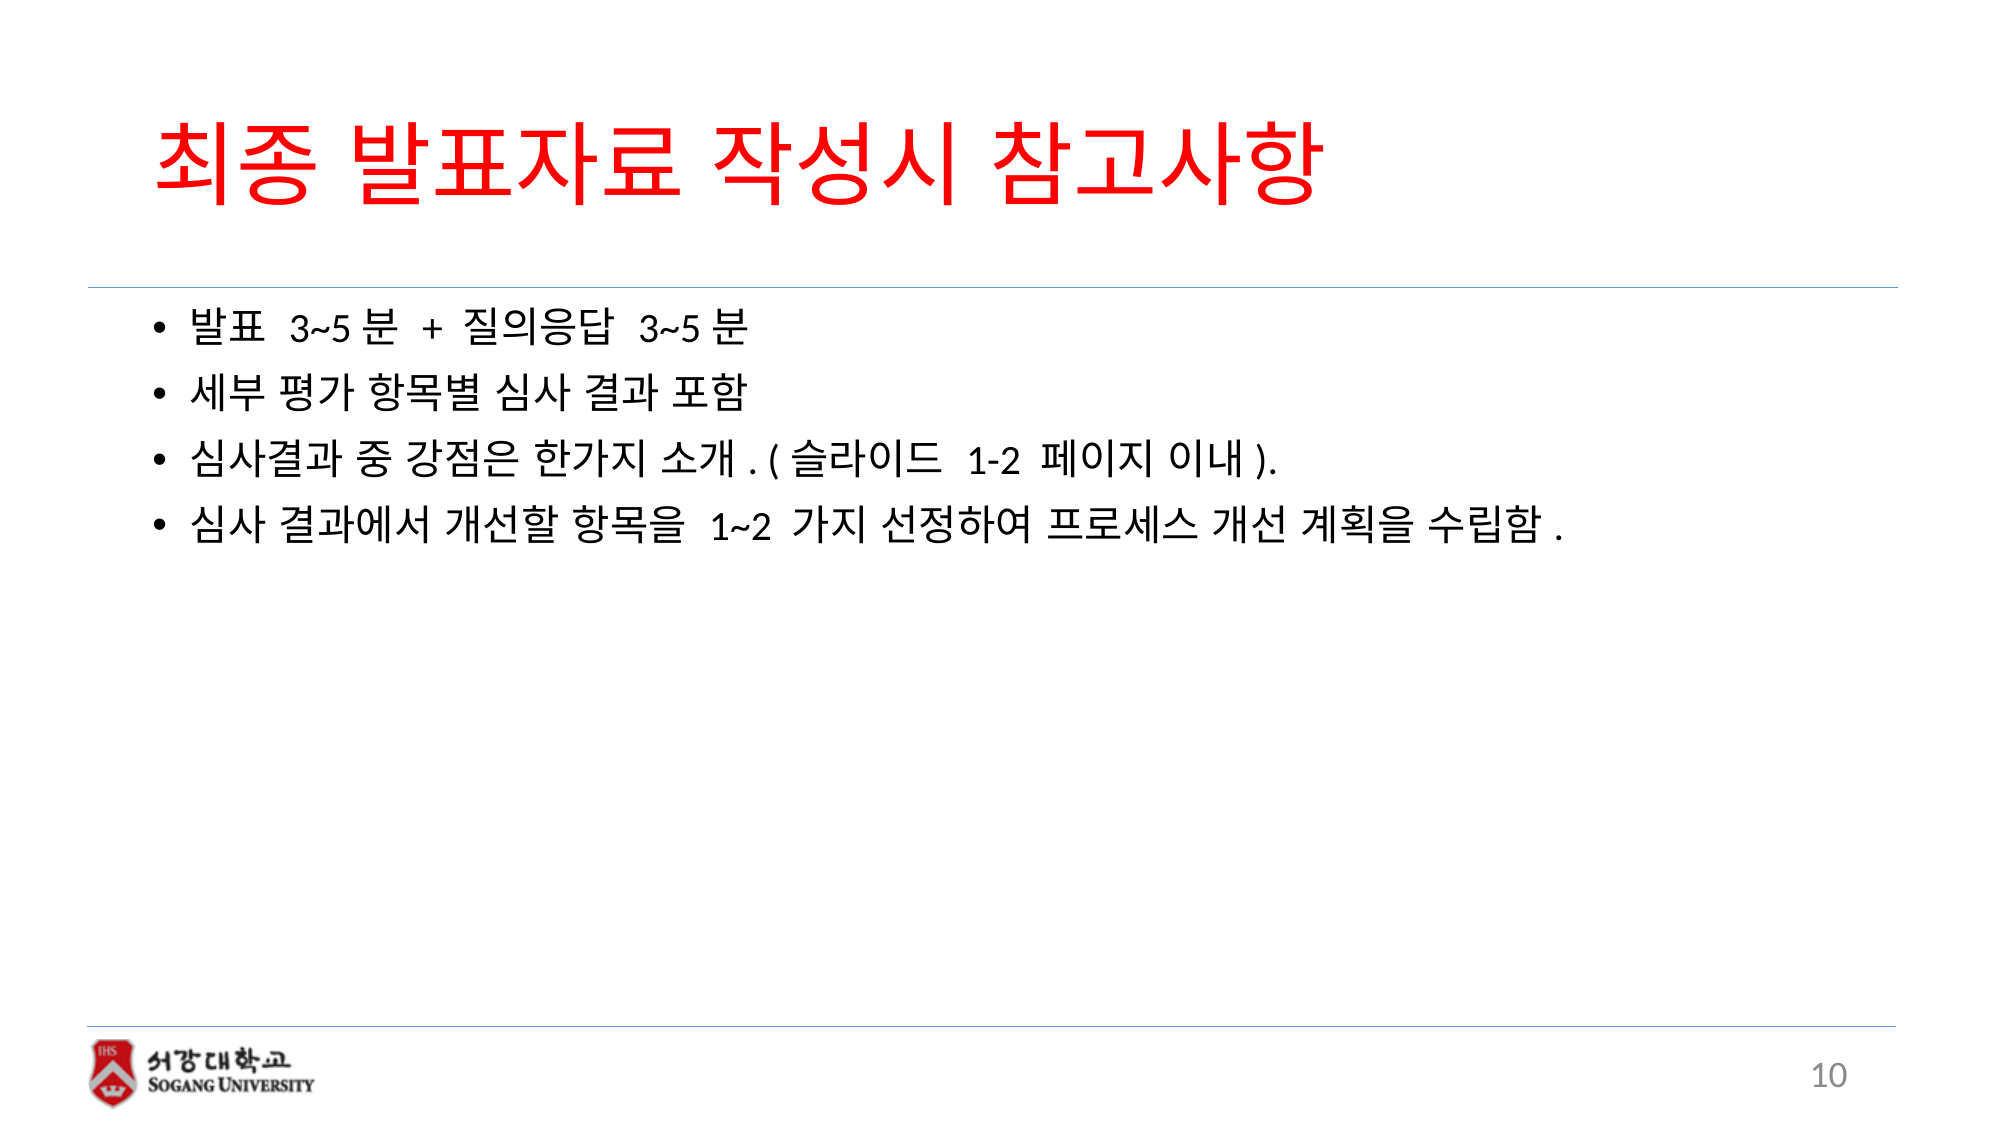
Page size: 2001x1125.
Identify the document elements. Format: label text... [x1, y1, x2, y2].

slide_number 9 [1412, 1042, 1863, 1103]
title 최종 발표자료 작성시 참고사항 [137, 59, 1863, 278]
picture [88, 1039, 315, 1109]
list 발표 3~5분 + 질의응답 3~5분 세부 평가 항목별 심사 결과 포함 심사결과 중 강점은 한가지 소개. (슬라이드 1-2 페이지 이내). 심사 결과에서 개선할 항목을 1~2 가지 선정하여 프로세스 개선 계획을 수립함. [137, 299, 1863, 1014]
